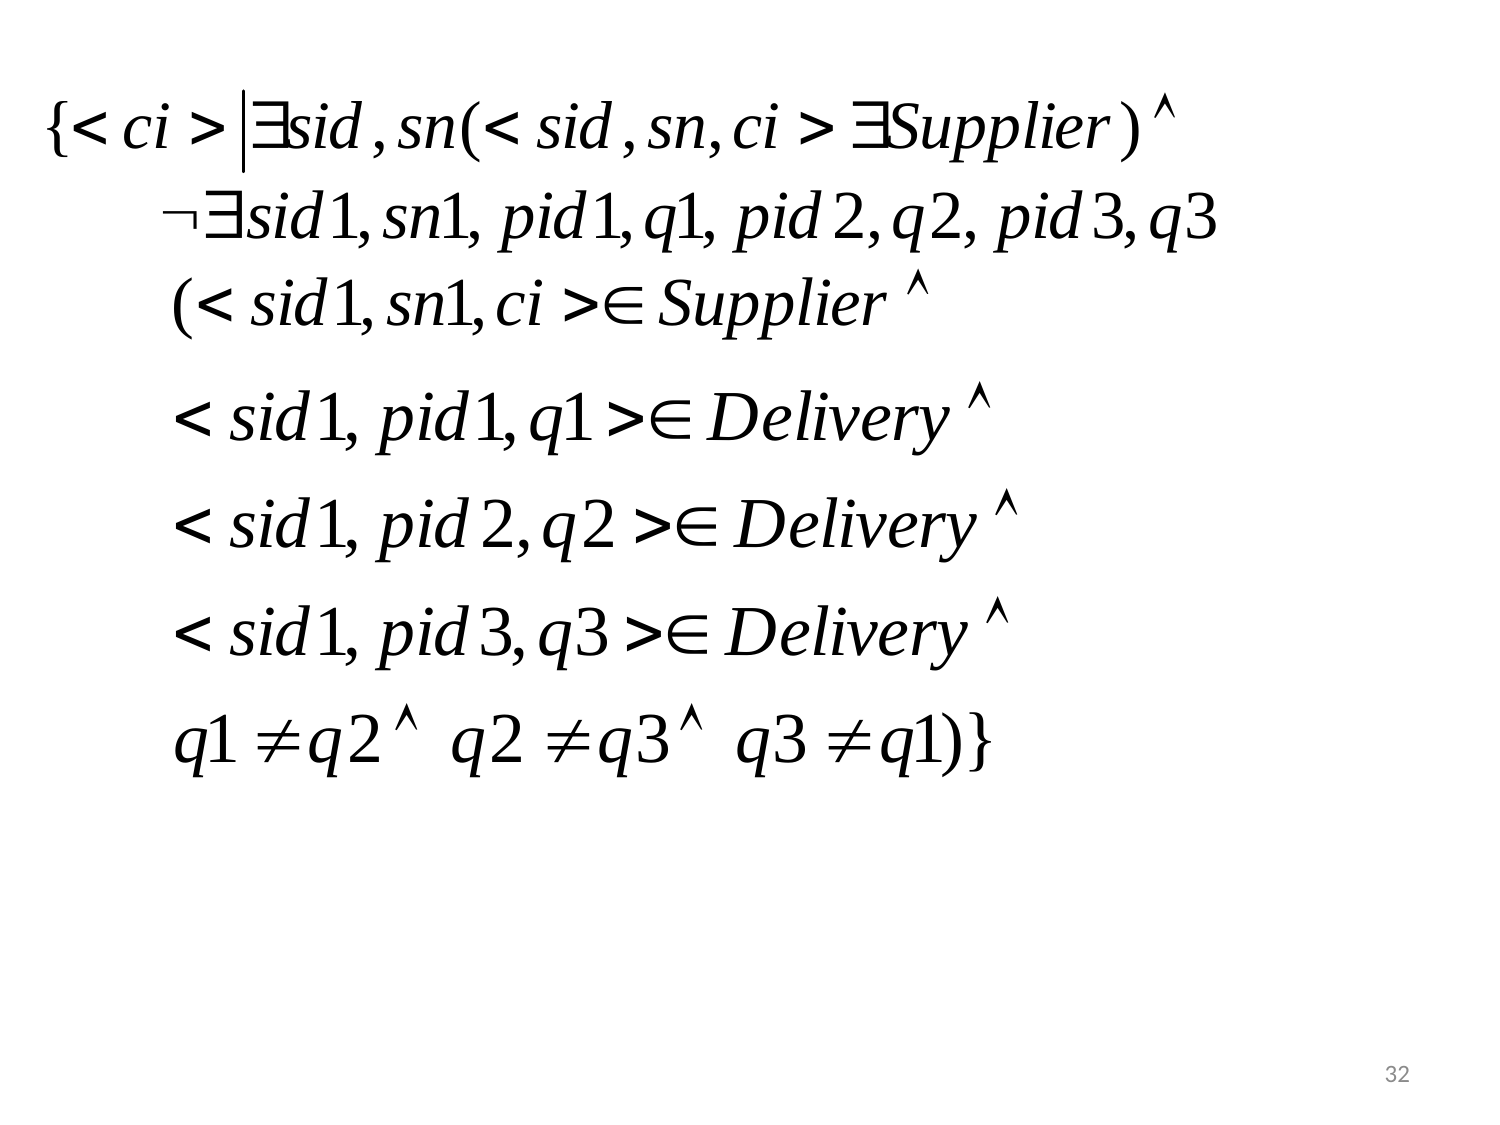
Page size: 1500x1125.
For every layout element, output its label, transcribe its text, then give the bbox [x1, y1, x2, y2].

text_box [162, 262, 960, 355]
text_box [149, 174, 1228, 267]
slide_number 32 [1074, 1042, 1425, 1103]
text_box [162, 374, 1053, 794]
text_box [37, 74, 1208, 188]
